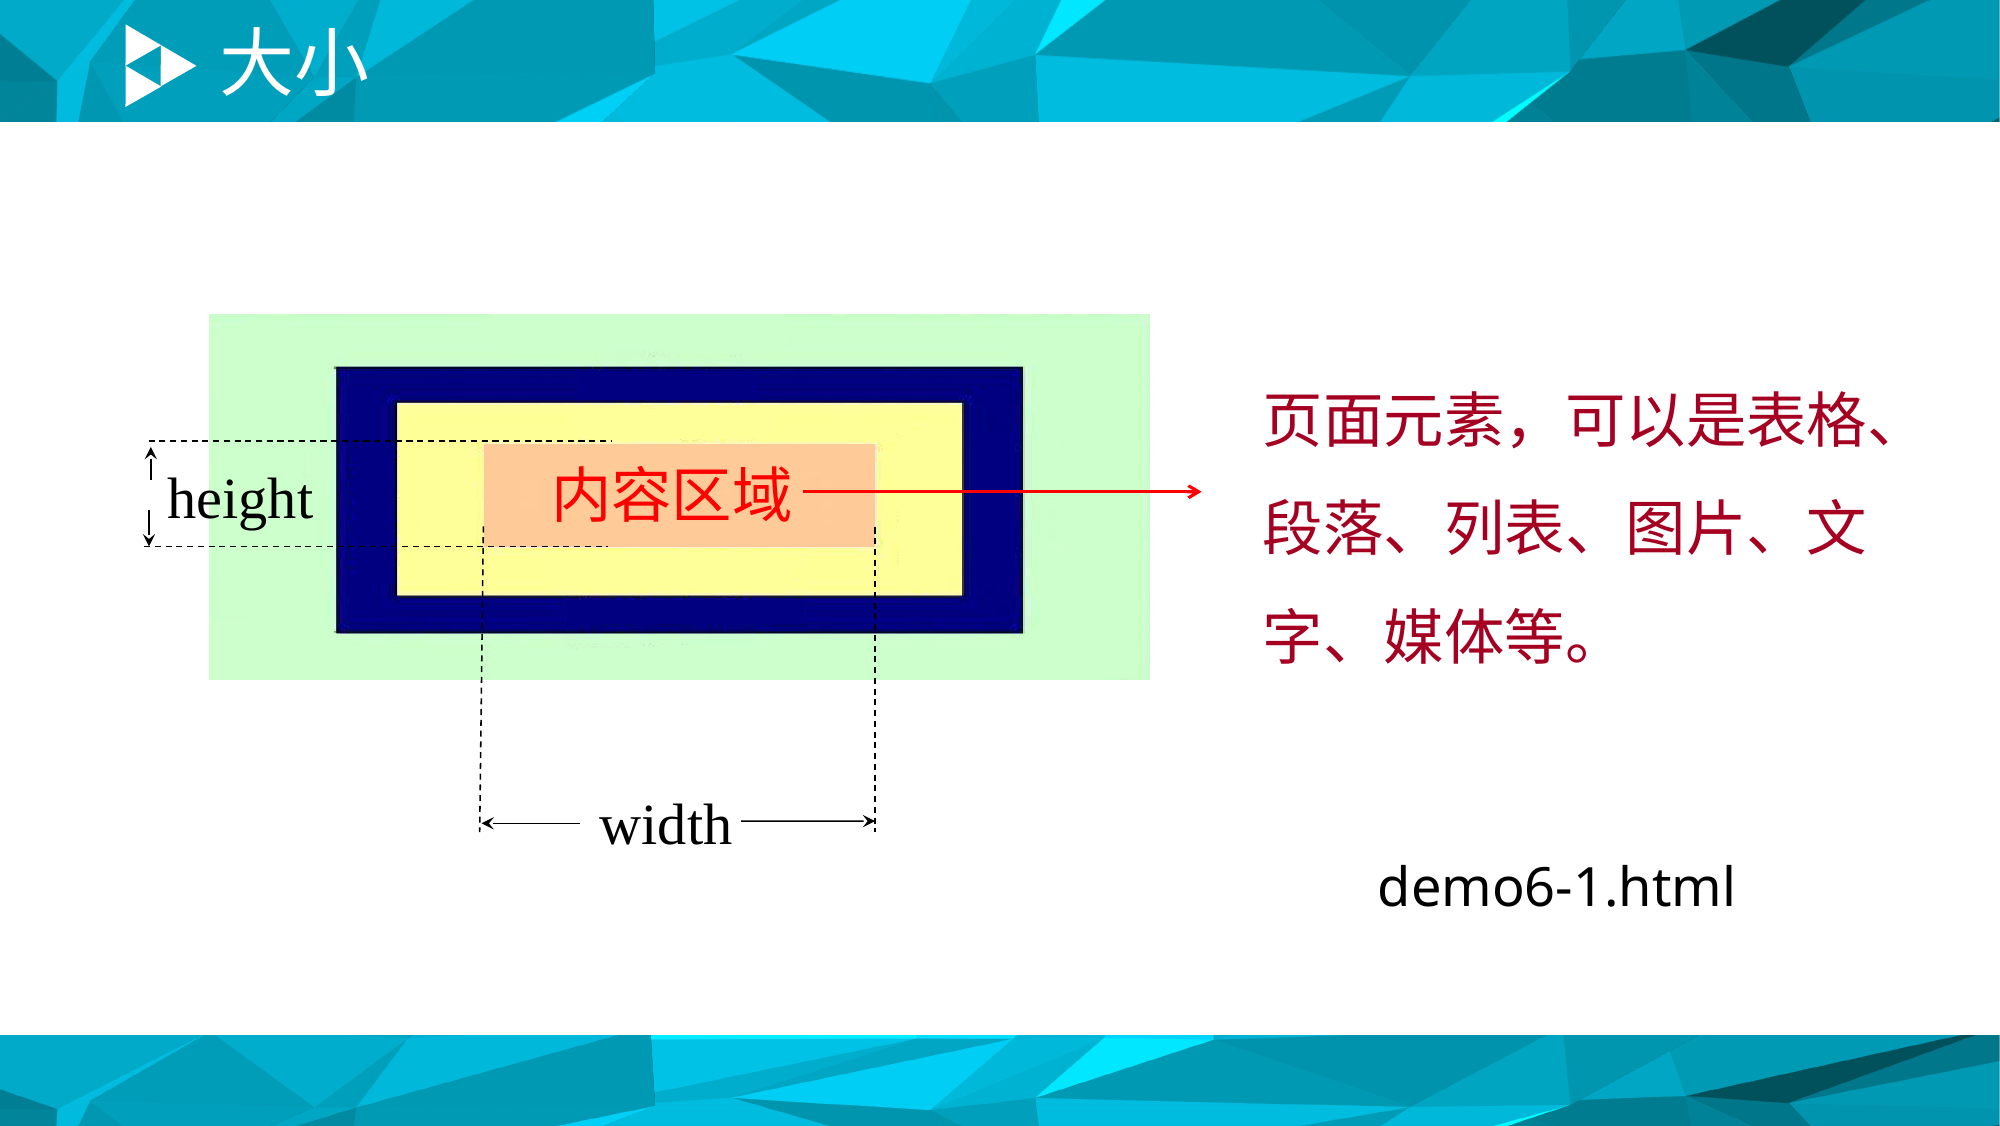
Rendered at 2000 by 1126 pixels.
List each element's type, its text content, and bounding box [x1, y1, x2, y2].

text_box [803, 338, 1926, 683]
text_box [144, 446, 158, 480]
picture [209, 314, 1150, 680]
title 大小 [201, 15, 1927, 118]
text_box [862, 814, 876, 828]
picture [0, 1035, 2000, 1126]
text_box demo6-1.html [1359, 843, 1755, 927]
text_box [142, 509, 156, 547]
text_box height [144, 442, 209, 550]
text_box width [548, 776, 772, 865]
text_box [481, 817, 548, 830]
picture [0, 0, 2000, 122]
